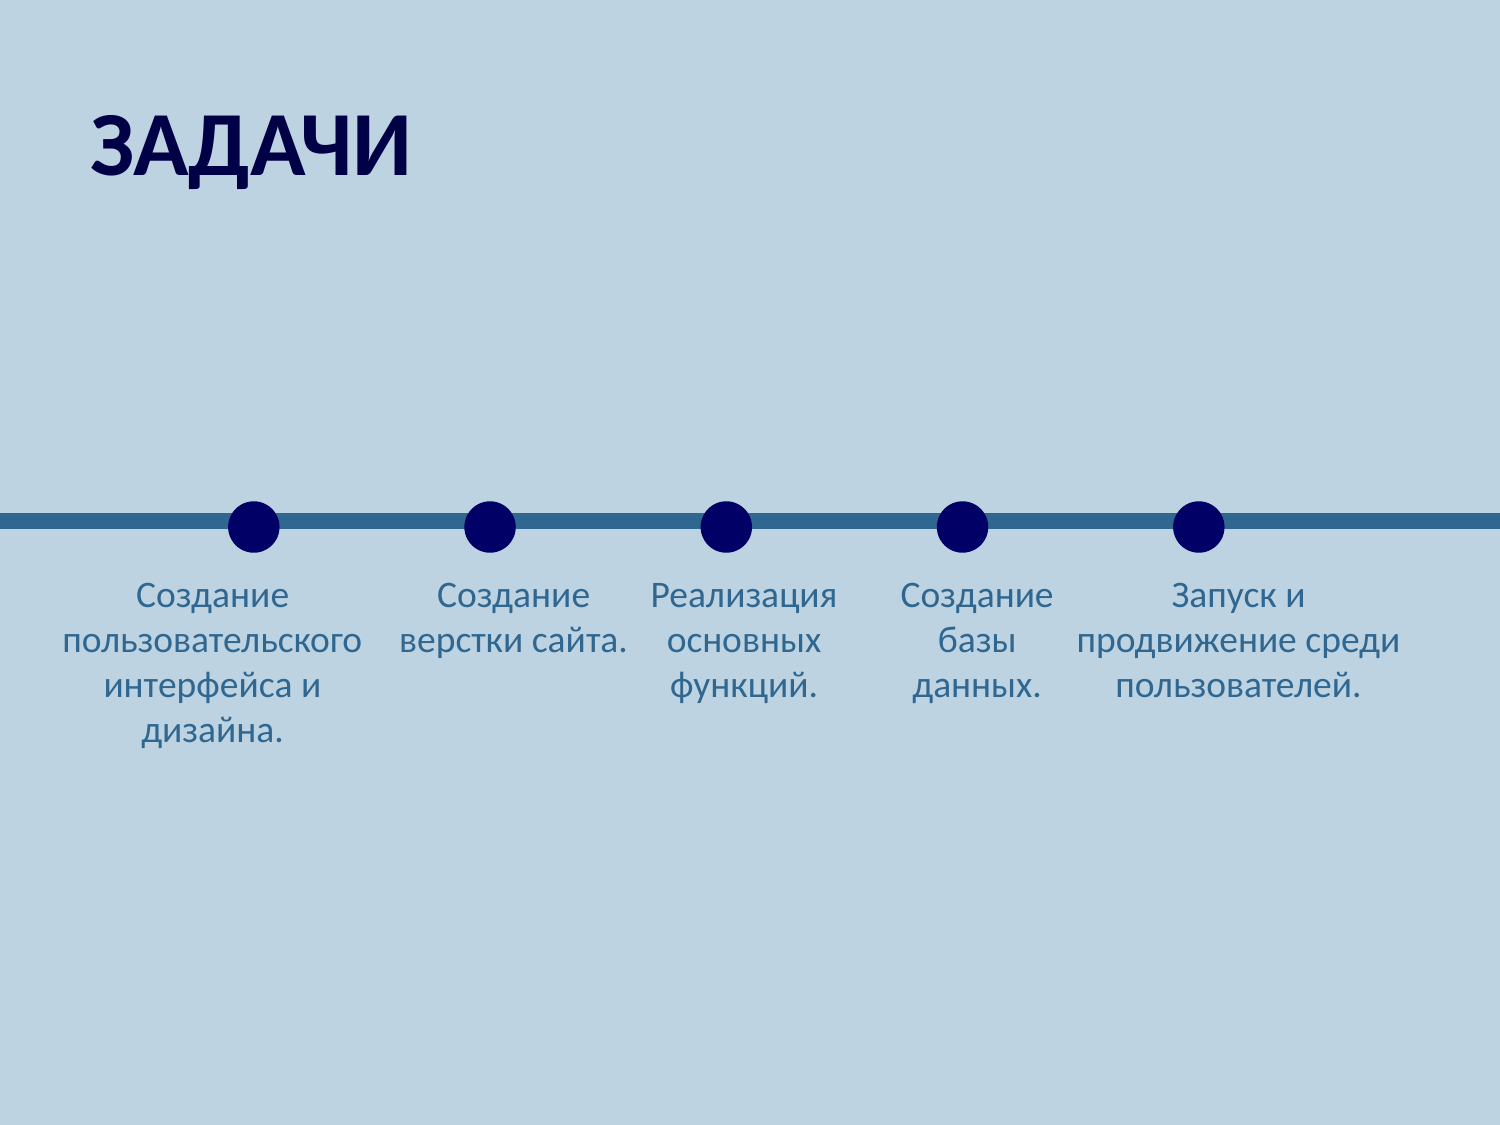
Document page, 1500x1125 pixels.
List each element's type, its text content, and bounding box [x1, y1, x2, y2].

text_box [985, 513, 1176, 529]
text_box Запуск и продвижение среди пользователей. [1045, 562, 1433, 713]
text_box [749, 513, 940, 529]
text_box [1221, 513, 1500, 529]
text_box [464, 501, 516, 553]
text_box Реализация основных функций. [608, 562, 868, 713]
text_box [276, 513, 467, 529]
text_box [1173, 501, 1225, 553]
text_box [228, 501, 280, 553]
text_box [936, 501, 989, 553]
text_box [513, 513, 704, 529]
text_box Создание базы данных. [868, 562, 1045, 713]
text_box [0, 513, 231, 529]
text_box Создание верстки сайта. [371, 562, 608, 668]
text_box Создание пользовательского интерфейса и дизайна. [41, 562, 384, 758]
title ЗАДАЧИ [75, 45, 1425, 233]
text_box [700, 501, 753, 553]
